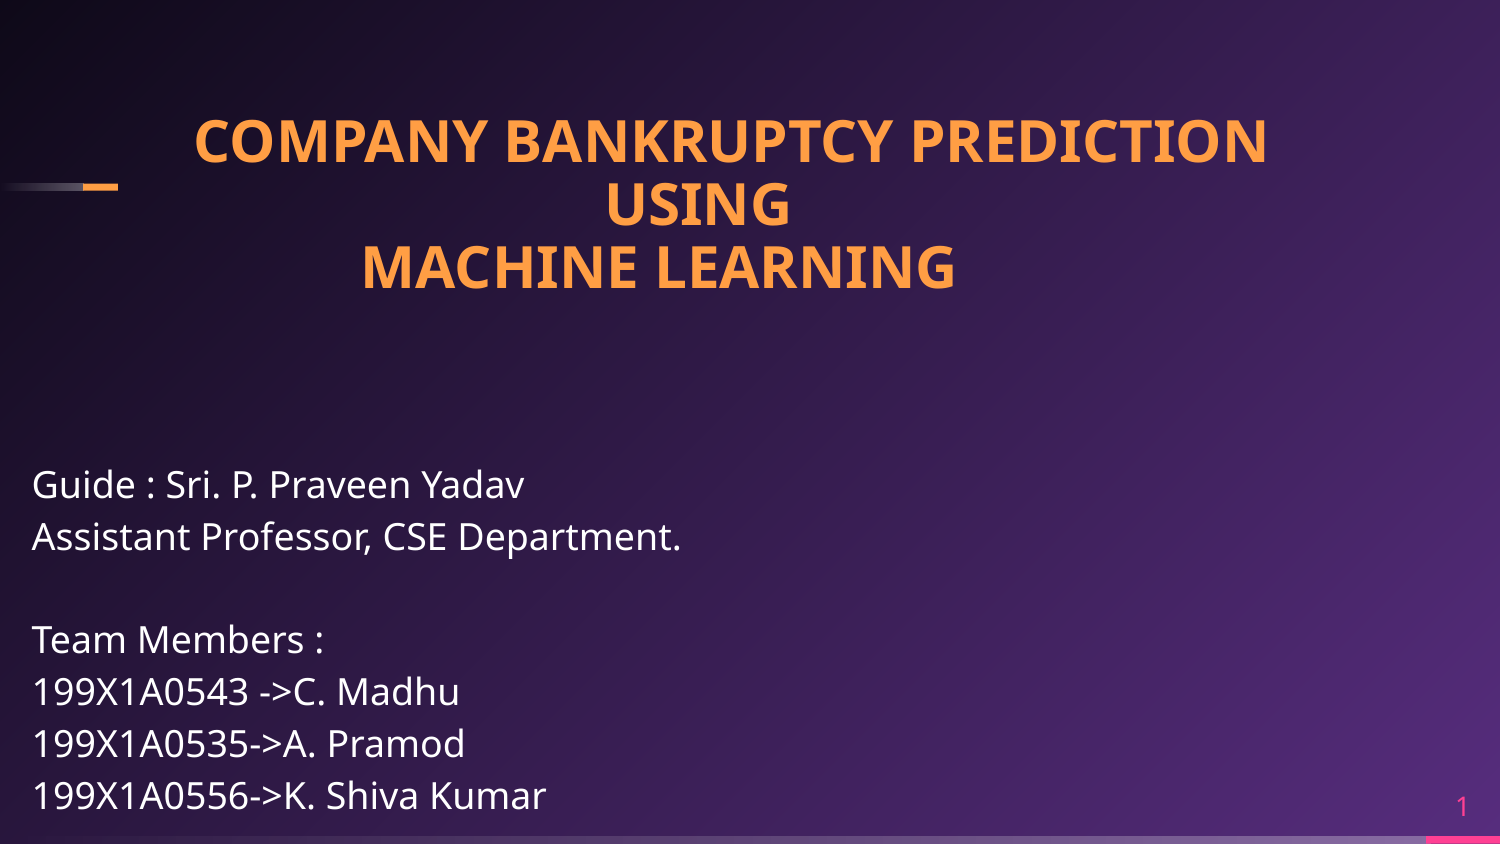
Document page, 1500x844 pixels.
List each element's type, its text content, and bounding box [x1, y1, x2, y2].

list Guide : Sri. P. Praveen Yadav Assistant Professor, CSE Department. Team Members : 199X1A0543 ->C. Madhu 199X1A0535->A. Pramod 199X1A0556->K. Shiva Kumar [31, 454, 798, 812]
slide_number 1 [1426, 779, 1500, 837]
title COMPANY BANKRUPTCY PREDICTION USING MACHINE LEARNING [163, 82, 1321, 302]
